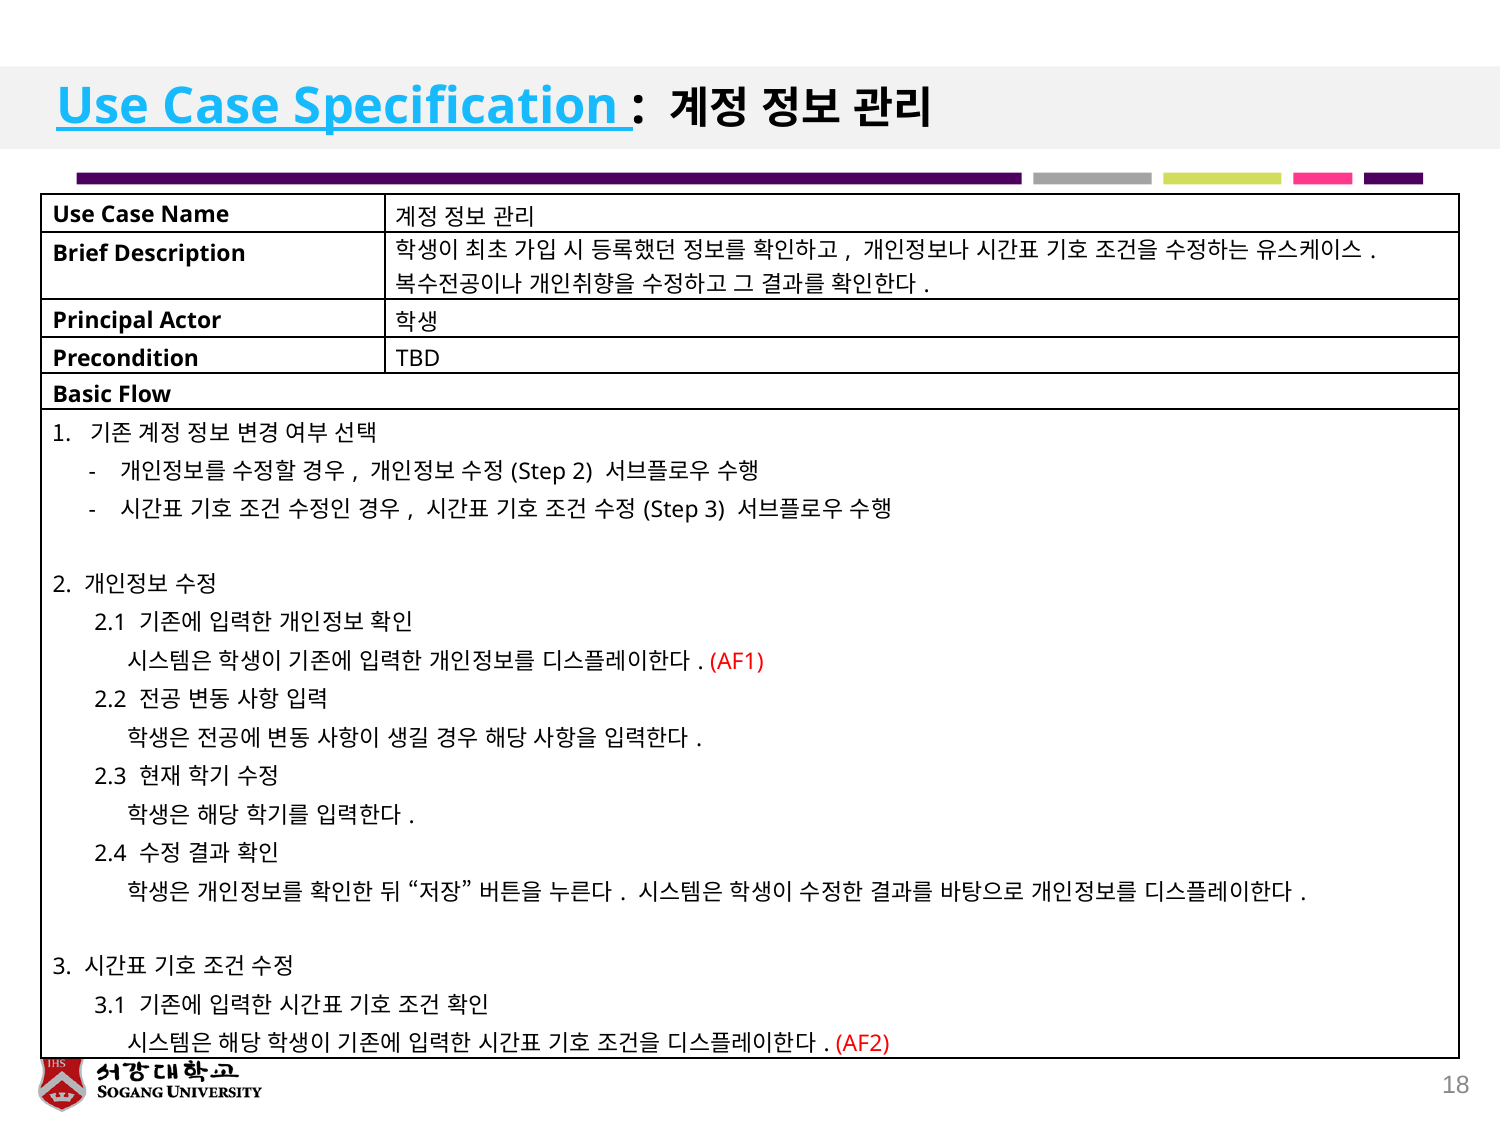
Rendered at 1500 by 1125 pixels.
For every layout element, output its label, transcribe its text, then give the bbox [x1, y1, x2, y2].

table_cell 학생이 최초 가입 시 등록했던 정보를 확인하고, 개인정보나 시간표 기호 조건을 수정하는 유스케이스. 복수전공이나 개인취향을 수정하고 그 결과를 확인한다. [386, 233, 1458, 298]
table_cell TBD [386, 338, 1458, 372]
picture [0, 1031, 294, 1125]
table_header Use Case Name [42, 195, 384, 231]
table_header 계정 정보 관리 [386, 195, 1458, 231]
title Use Case Specification : 계정 정보 관리 [41, 64, 1459, 149]
slide_number 18 [1147, 1053, 1485, 1114]
table_cell 기존 계정 정보 변경 여부 선택 - 개인정보를 수정할 경우, 개인정보 수정(Step 2) 서브플로우 수행 - 시간표 기호 조건 수정인 경우, 시간표 기호 조건 수정(Step 3) 서브플로우 수행 2. 개인정보 수정 2.1 기존에 입력한 개인정보 확인 시스템은 학생이 기존에 입력한 개인정보를 디스플레이한다. (AF1) 2.2 전공 변동 사항 입력 학생은 전공에 변동 사항이 생길 경우 해당 사항을 입력한다. 2.3 현재 학기 수정 학생은 해당 학기를 입력한다. 2.4 수정 결과 확인 학생은 개인정보를 확인한 뒤 “저장” 버튼을 누른다. 시스템은 학생이 수정한 결과를 바탕으로 개인정보를 디스플레이한다. 3. 시간표 기호 조건 수정 3.1 기존에 입력한 시간표 기호 조건 확인 시스템은 해당 학생이 기존에 입력한 시간표 기호 조건을 디스플레이한다. (AF2) [42, 410, 1458, 1057]
table_cell Precondition [42, 338, 384, 372]
table_cell Basic Flow [42, 374, 1458, 408]
table_cell Brief Description [42, 233, 384, 298]
table_cell Principal Actor [42, 300, 384, 336]
table_cell 학생 [386, 300, 1458, 336]
